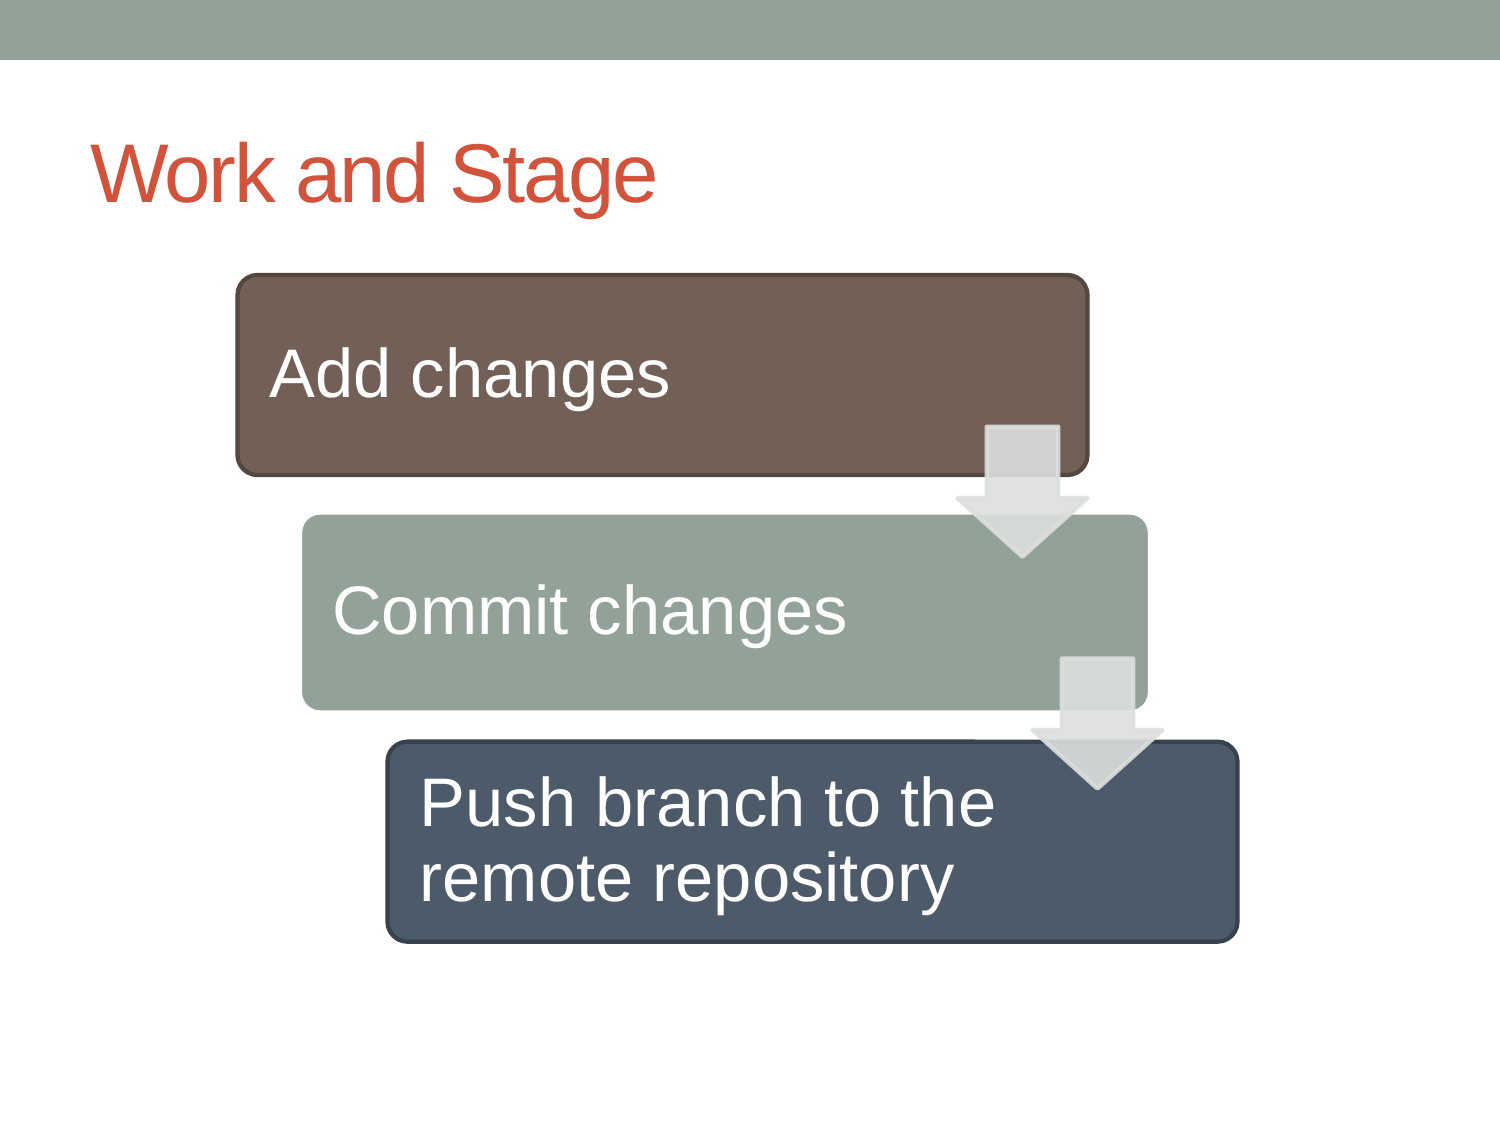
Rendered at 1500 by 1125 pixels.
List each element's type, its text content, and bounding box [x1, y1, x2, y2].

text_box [237, 274, 1238, 942]
title Work and Stage [75, 87, 1425, 250]
